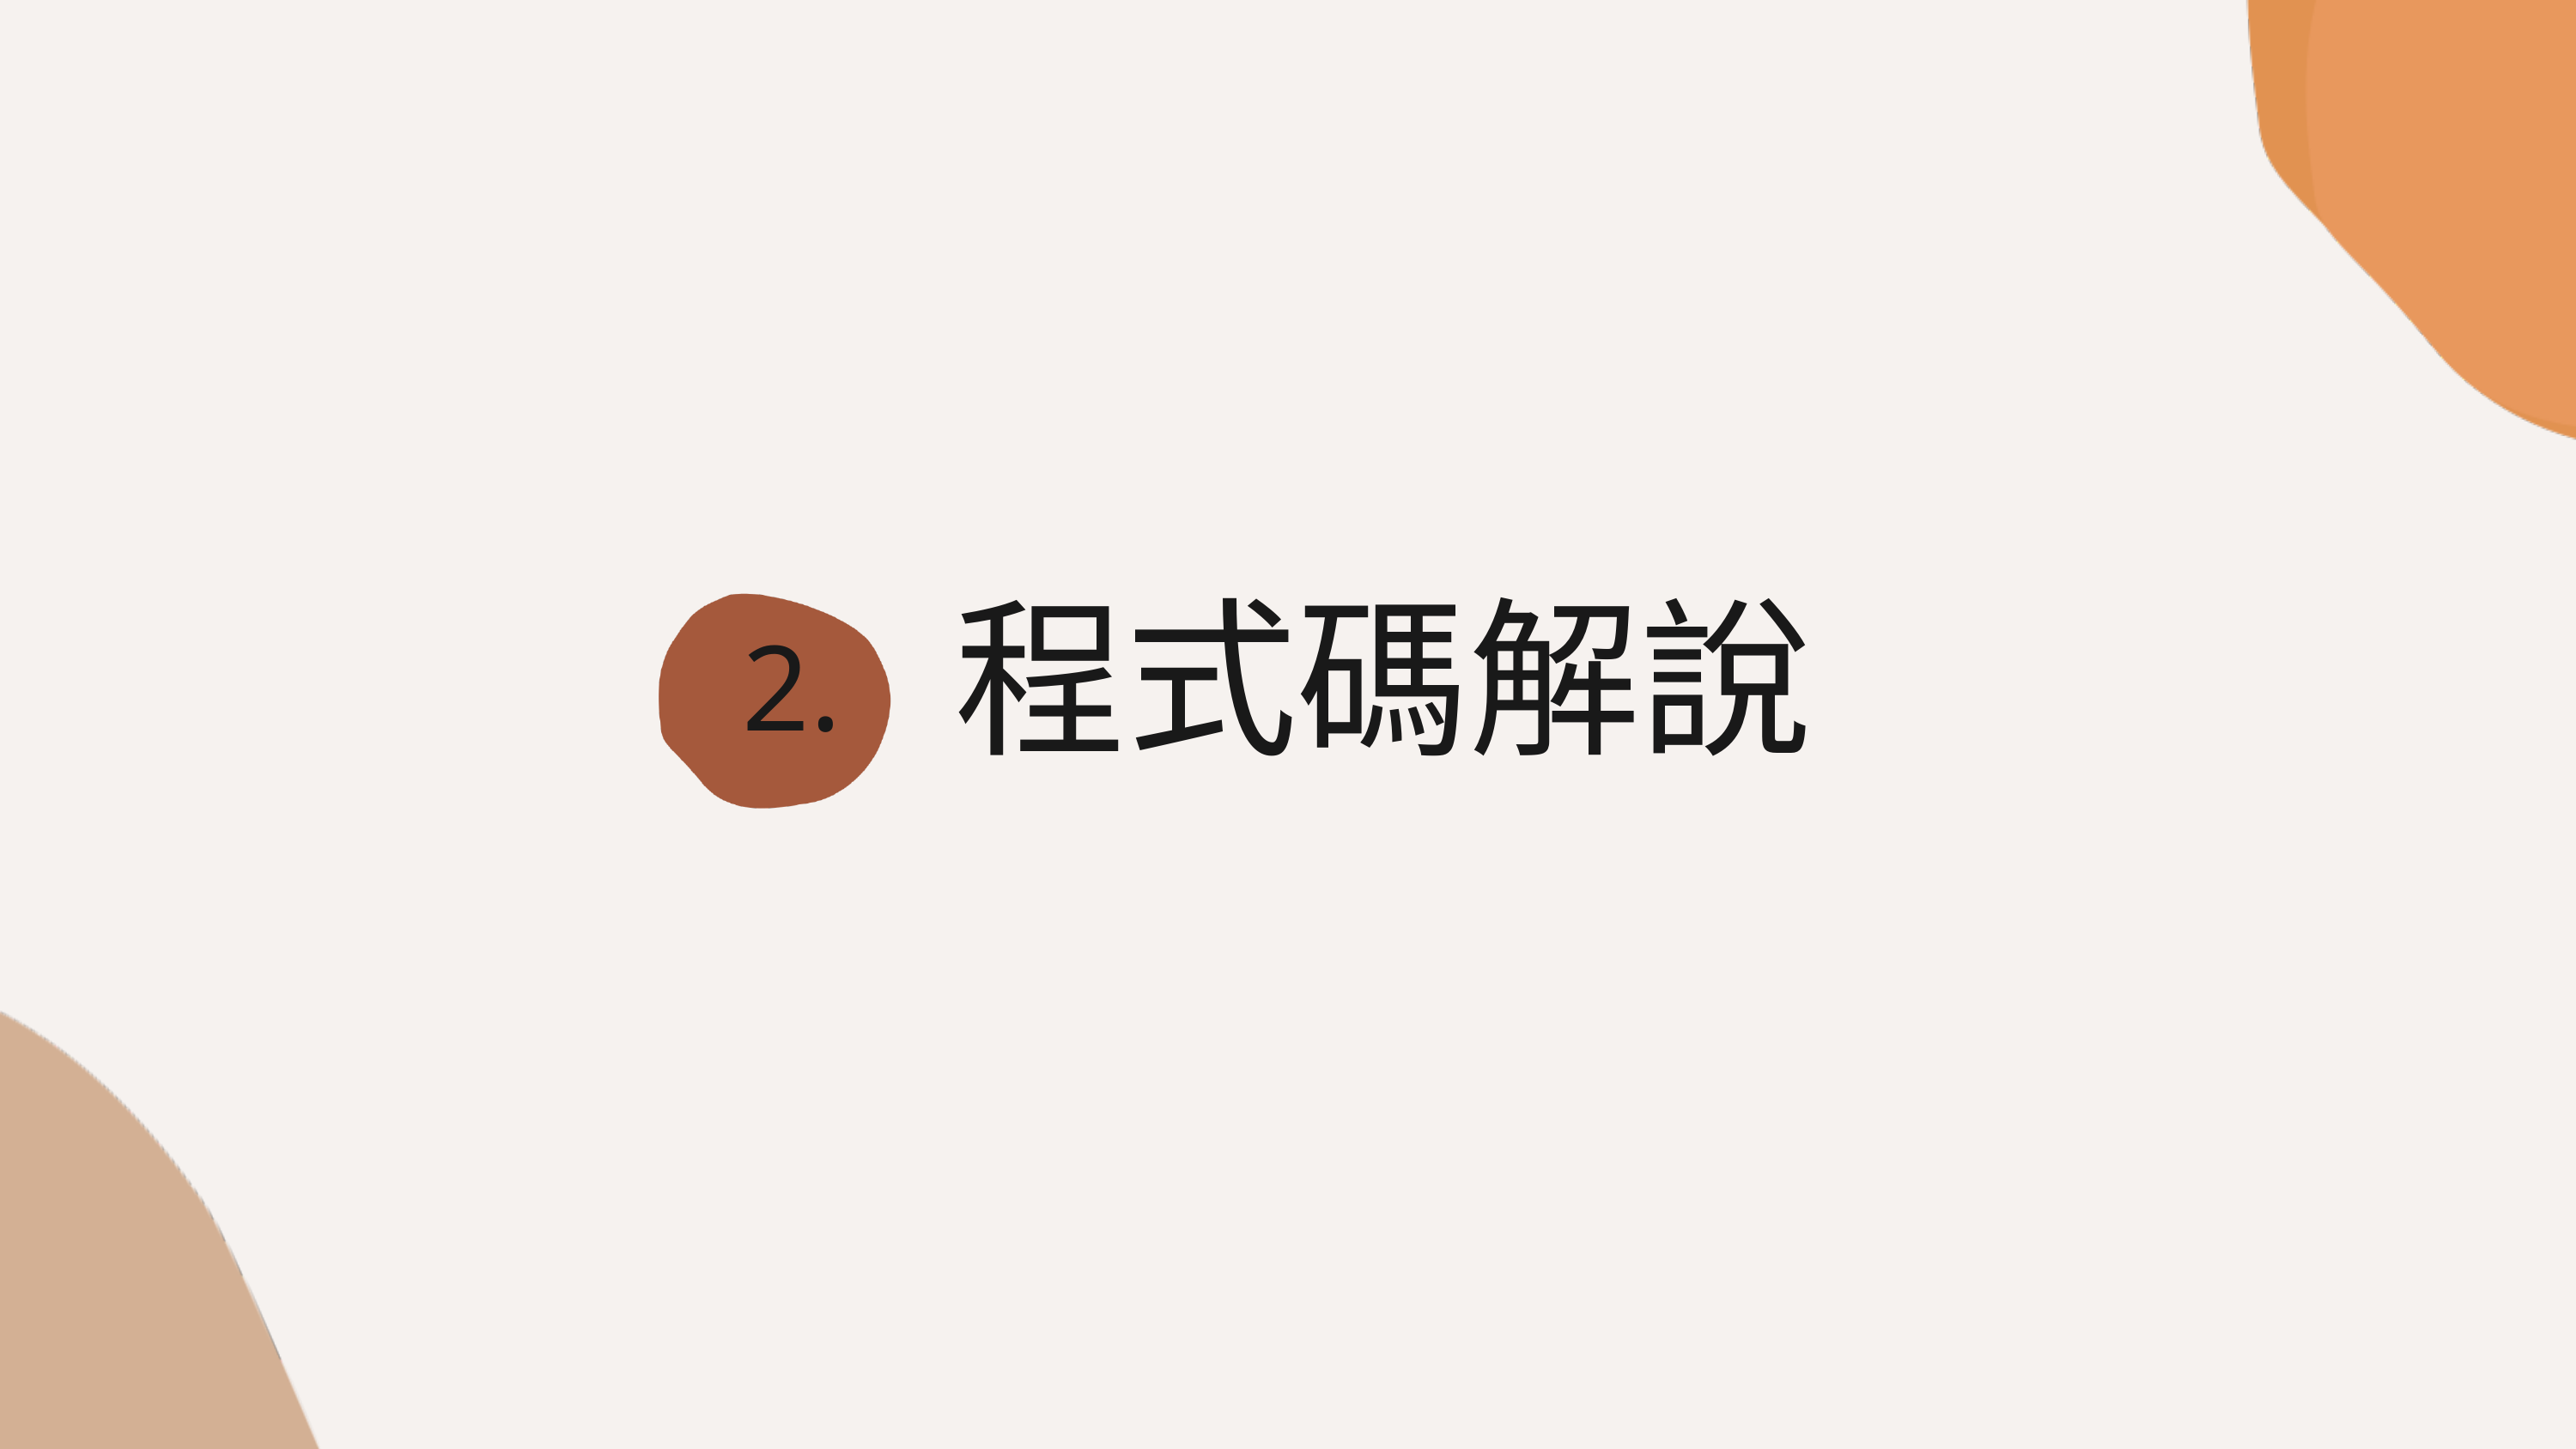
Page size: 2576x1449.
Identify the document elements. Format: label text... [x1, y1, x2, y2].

picture [652, 584, 895, 818]
text_box 程式碼解說 [899, 706, 1824, 778]
picture [0, 794, 331, 1449]
picture [2219, 0, 2576, 493]
